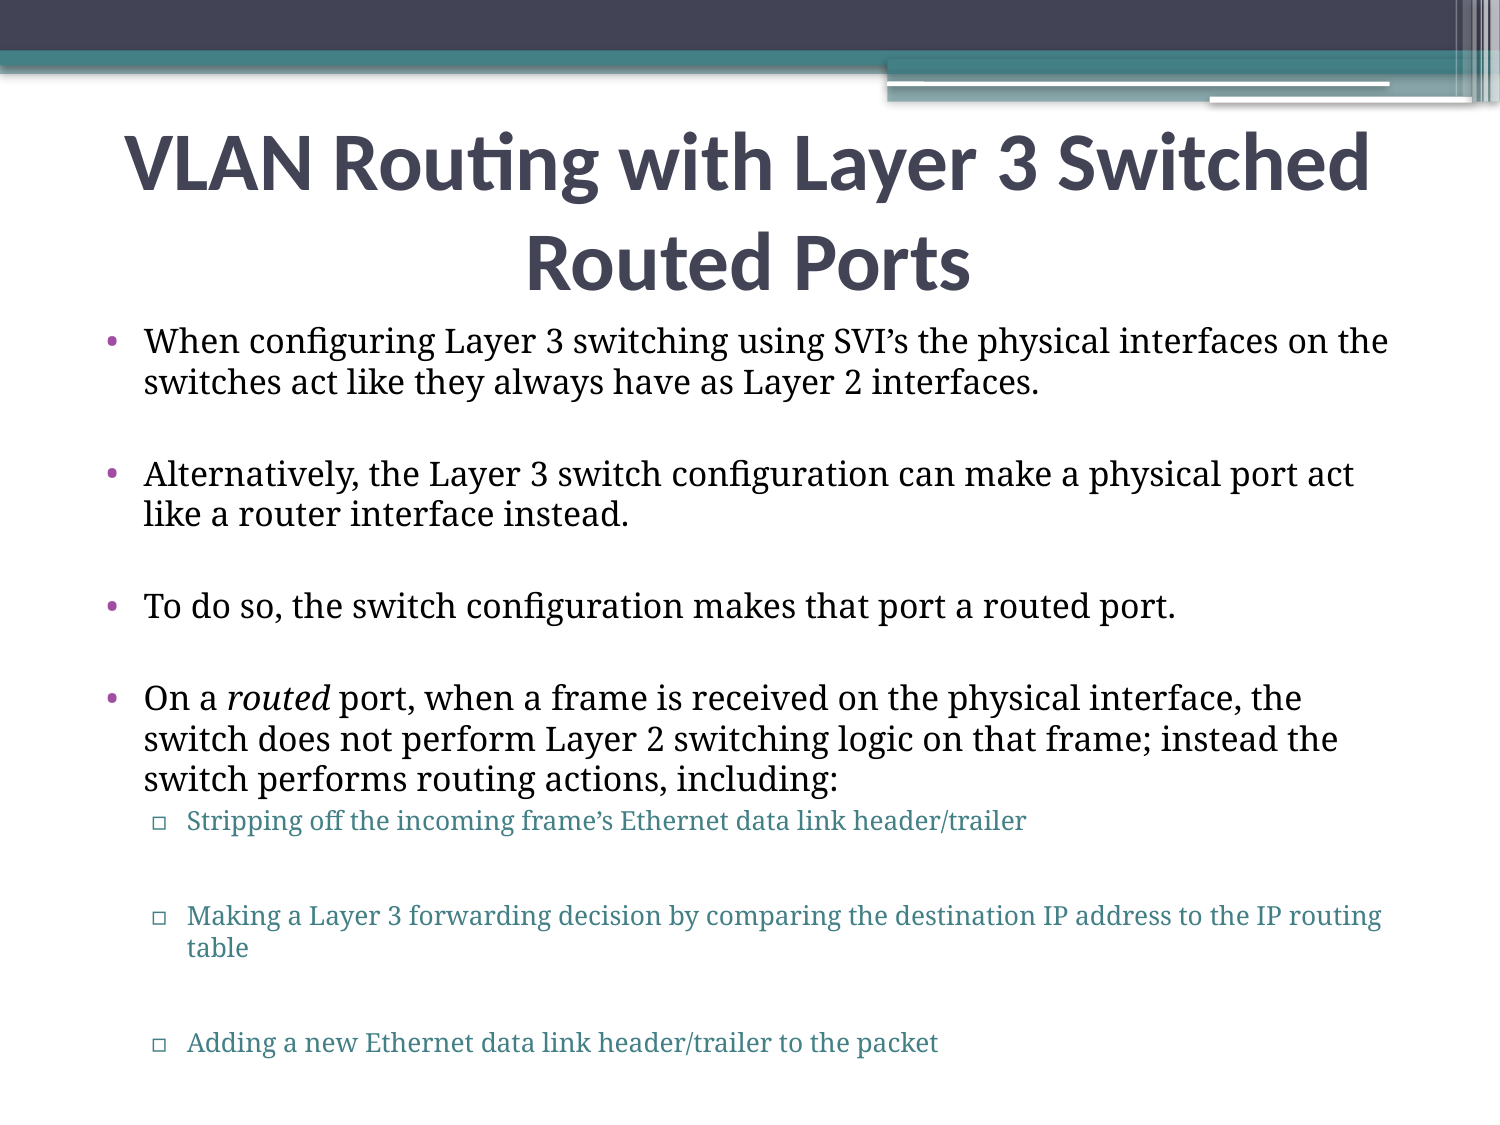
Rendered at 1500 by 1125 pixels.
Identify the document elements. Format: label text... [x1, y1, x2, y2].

list When configuring Layer 3 switching using SVI’s the physical interfaces on the switches act like they always have as Layer 2 interfaces. Alternatively, the Layer 3 switch configuration can make a physical port act like a router interface instead. To do so, the switch configuration makes that port a routed port. On a routed port, when a frame is received on the physical interface, the switch does not perform Layer 2 switching logic on that frame; instead the switch performs routing actions, including: Stripping off the incoming frame’s Ethernet data link header/trailer Making a Layer 3 forwarding decision by comparing the destination IP address to the IP routing table Adding a new Ethernet data link header/trailer to the packet Forwarding the packet, encapsulated in a new frame [75, 312, 1425, 1125]
text_box VLAN Routing with Layer 3 Switched Routed Ports [73, 99, 1424, 218]
